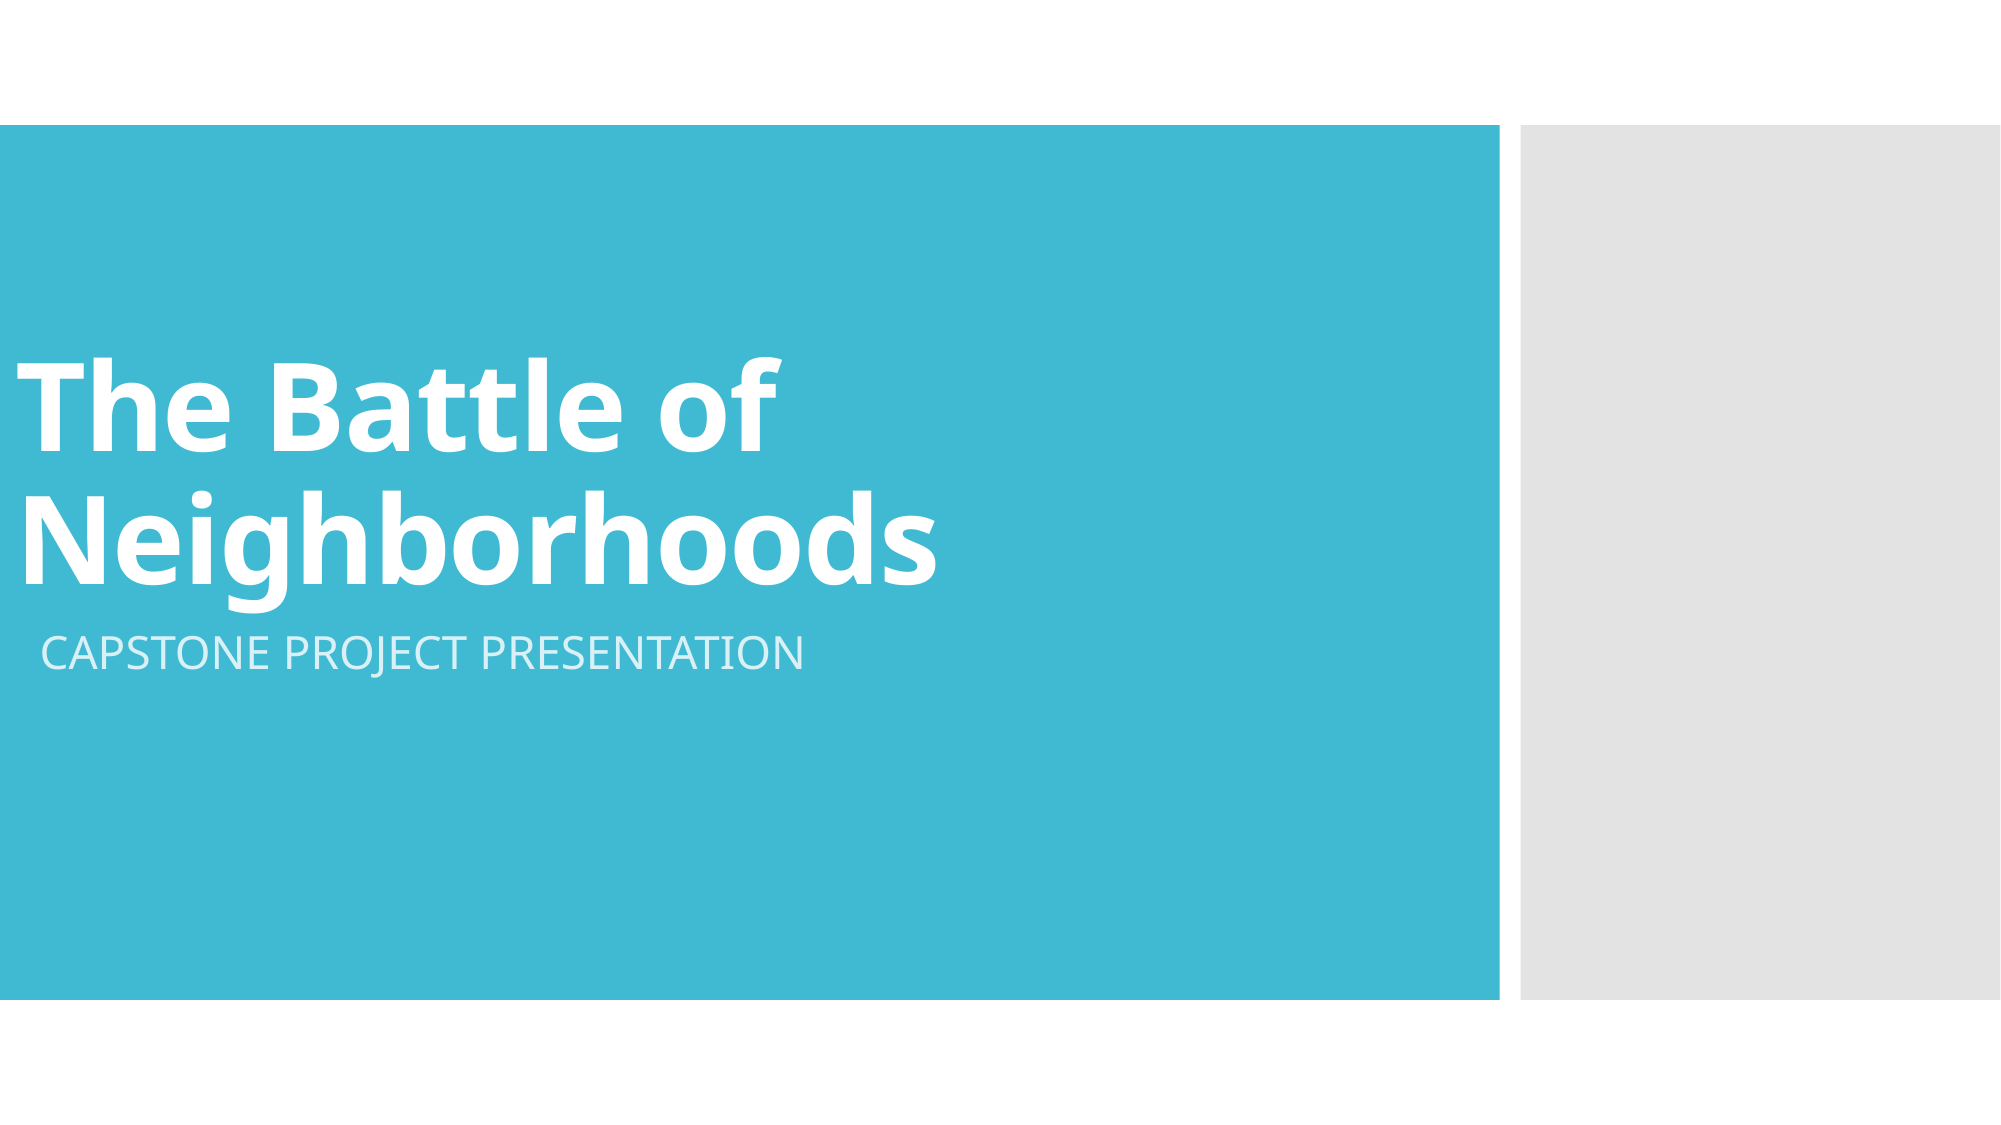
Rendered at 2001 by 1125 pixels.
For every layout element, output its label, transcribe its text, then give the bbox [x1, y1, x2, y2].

title The Battle of Neighborhoods [0, 348, 1536, 767]
subtitle CAPSTONE PROJECT PRESENTATION [24, 622, 1225, 773]
